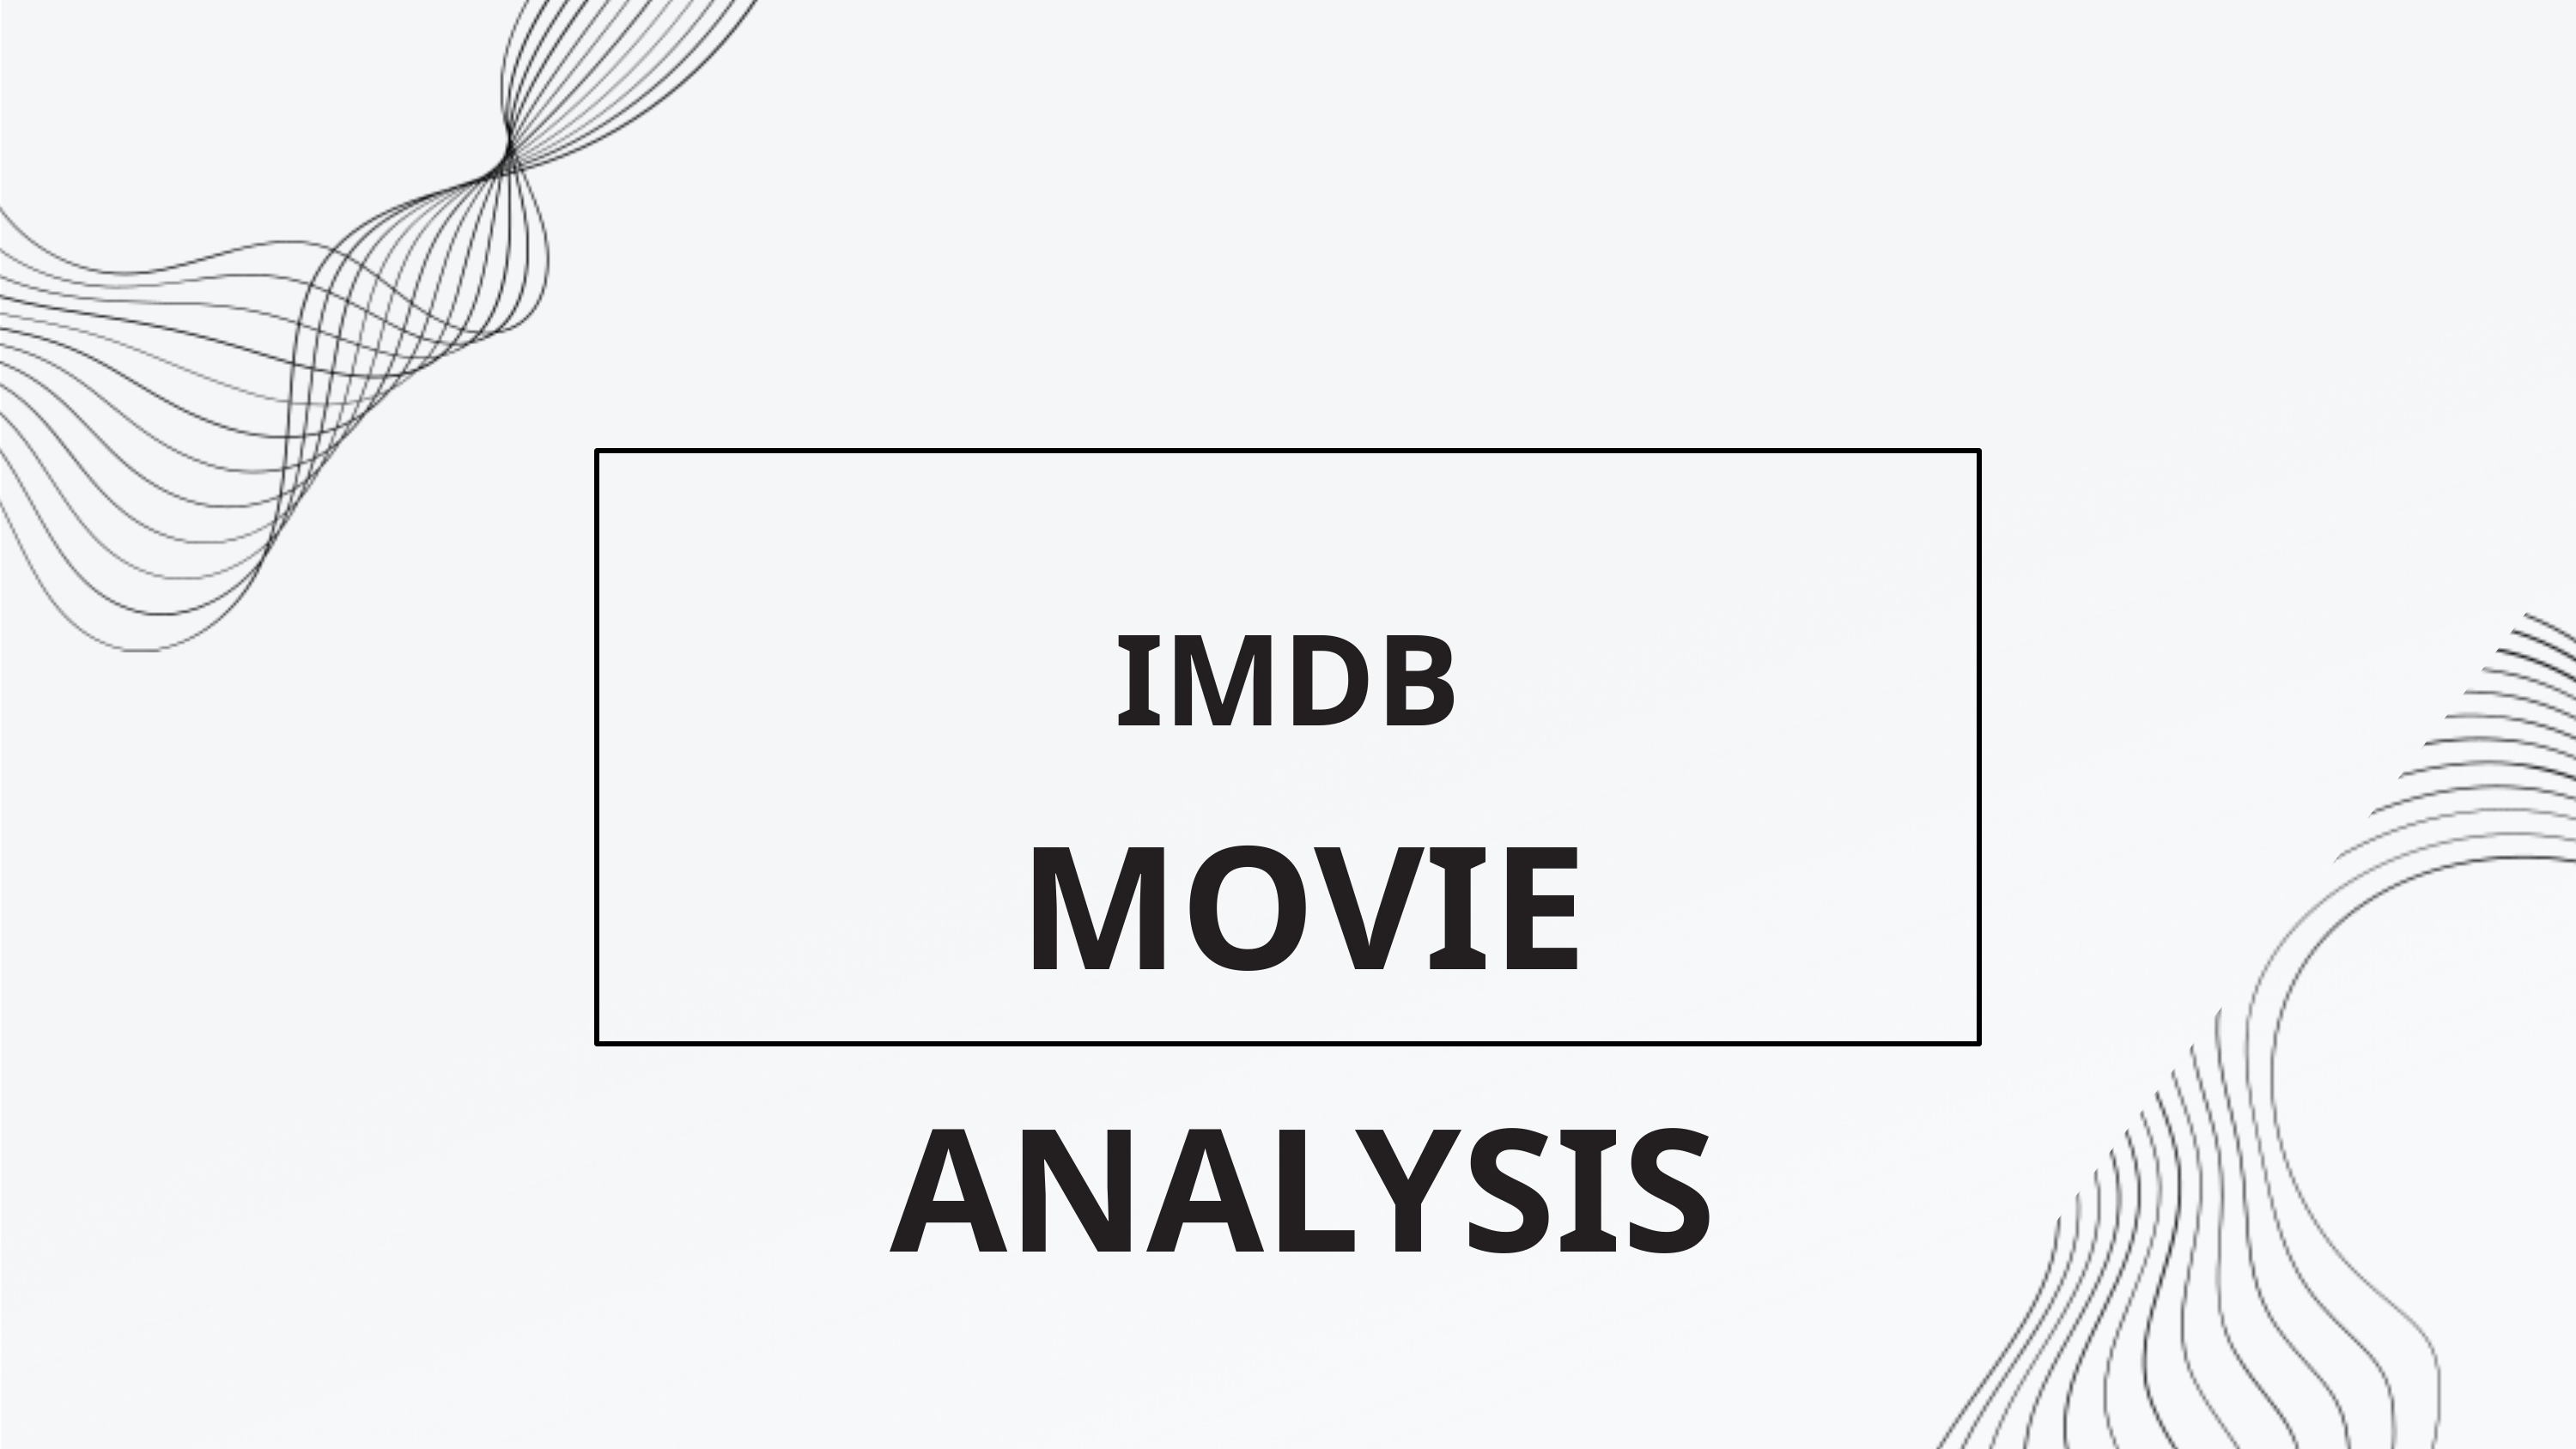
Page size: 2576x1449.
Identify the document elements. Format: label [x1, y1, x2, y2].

text_box [596, 436, 1980, 1044]
picture [0, 0, 2576, 1449]
